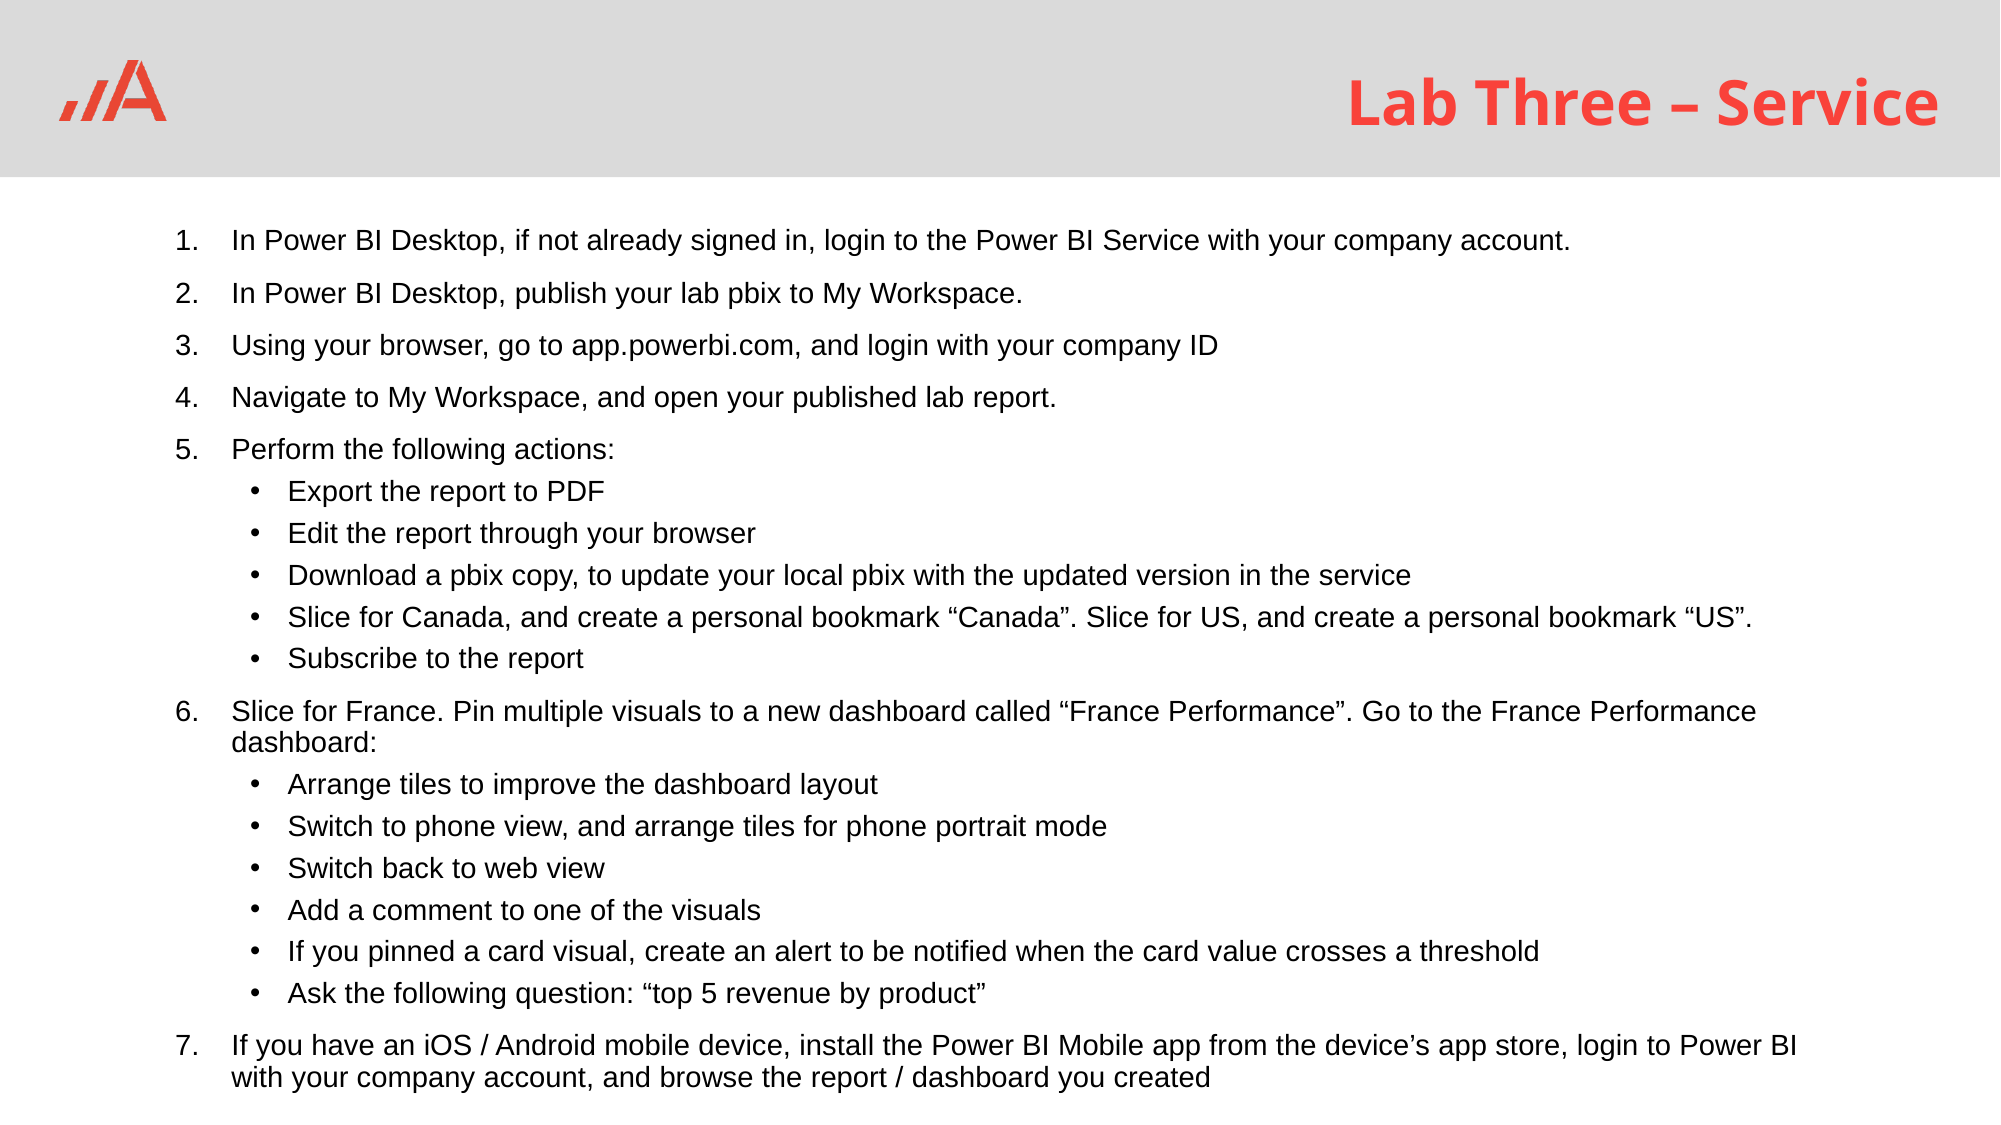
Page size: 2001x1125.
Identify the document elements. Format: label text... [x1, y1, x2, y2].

title Lab Three – Service [215, 62, 1941, 138]
picture [58, 60, 167, 121]
